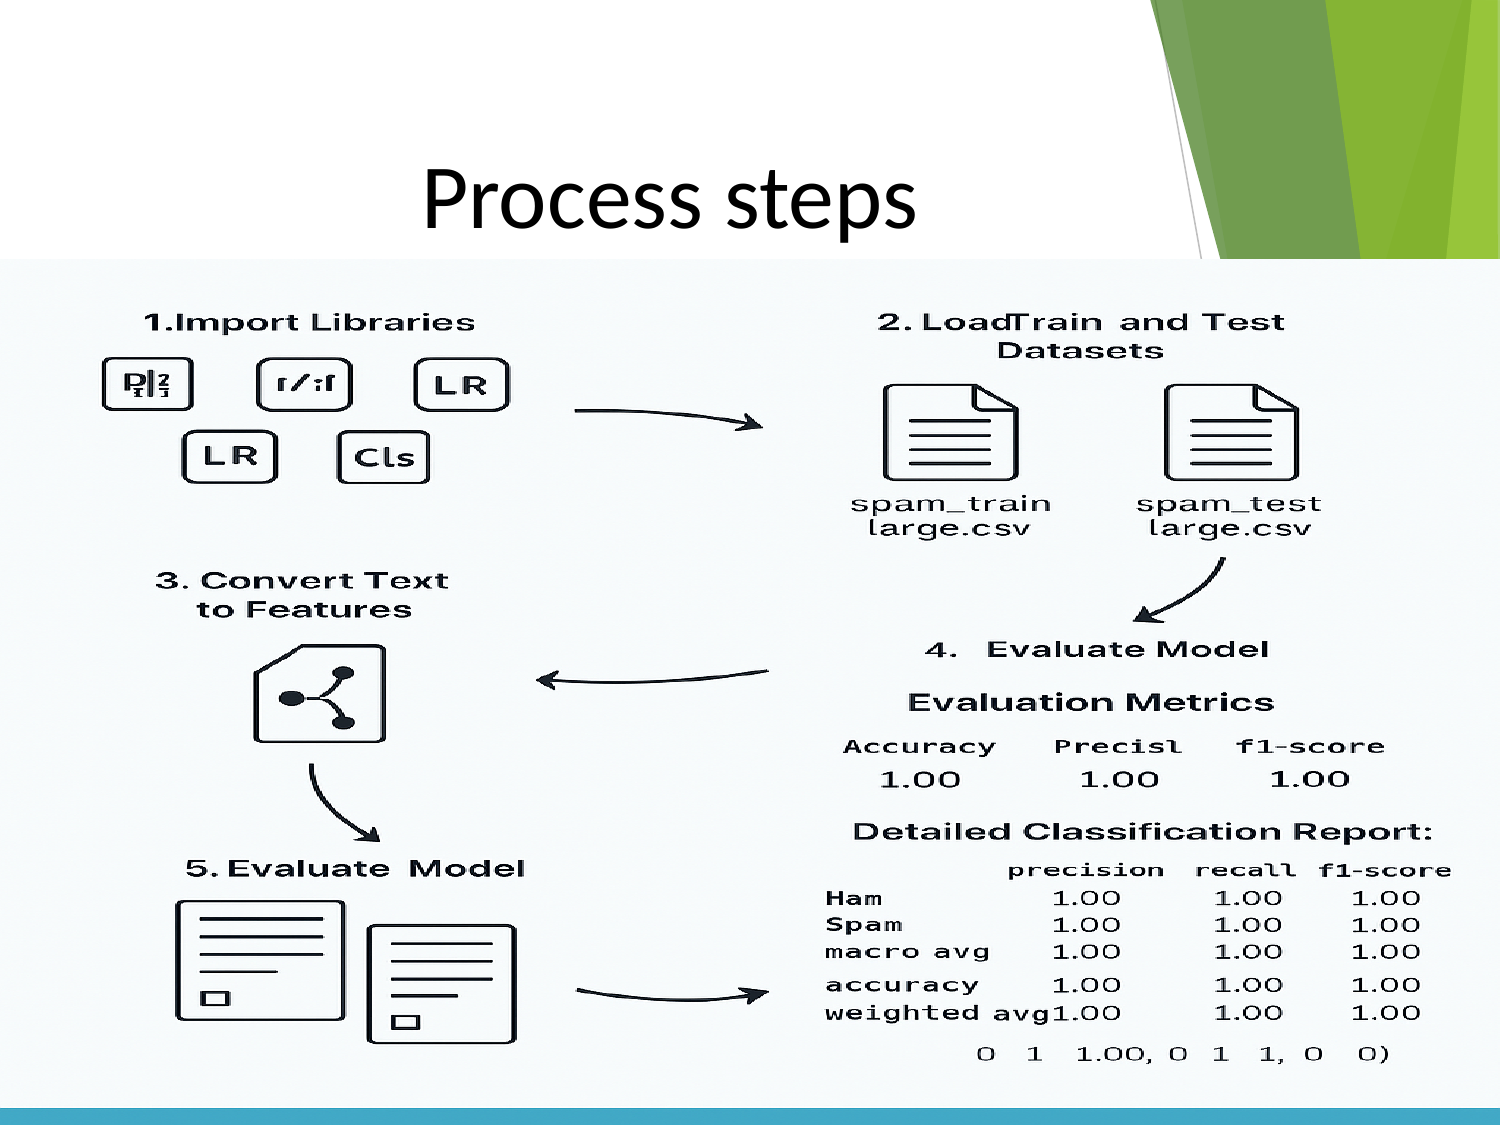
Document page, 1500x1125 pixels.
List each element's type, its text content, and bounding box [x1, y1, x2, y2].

title Process steps [149, 83, 1191, 256]
picture [0, 258, 1500, 1125]
